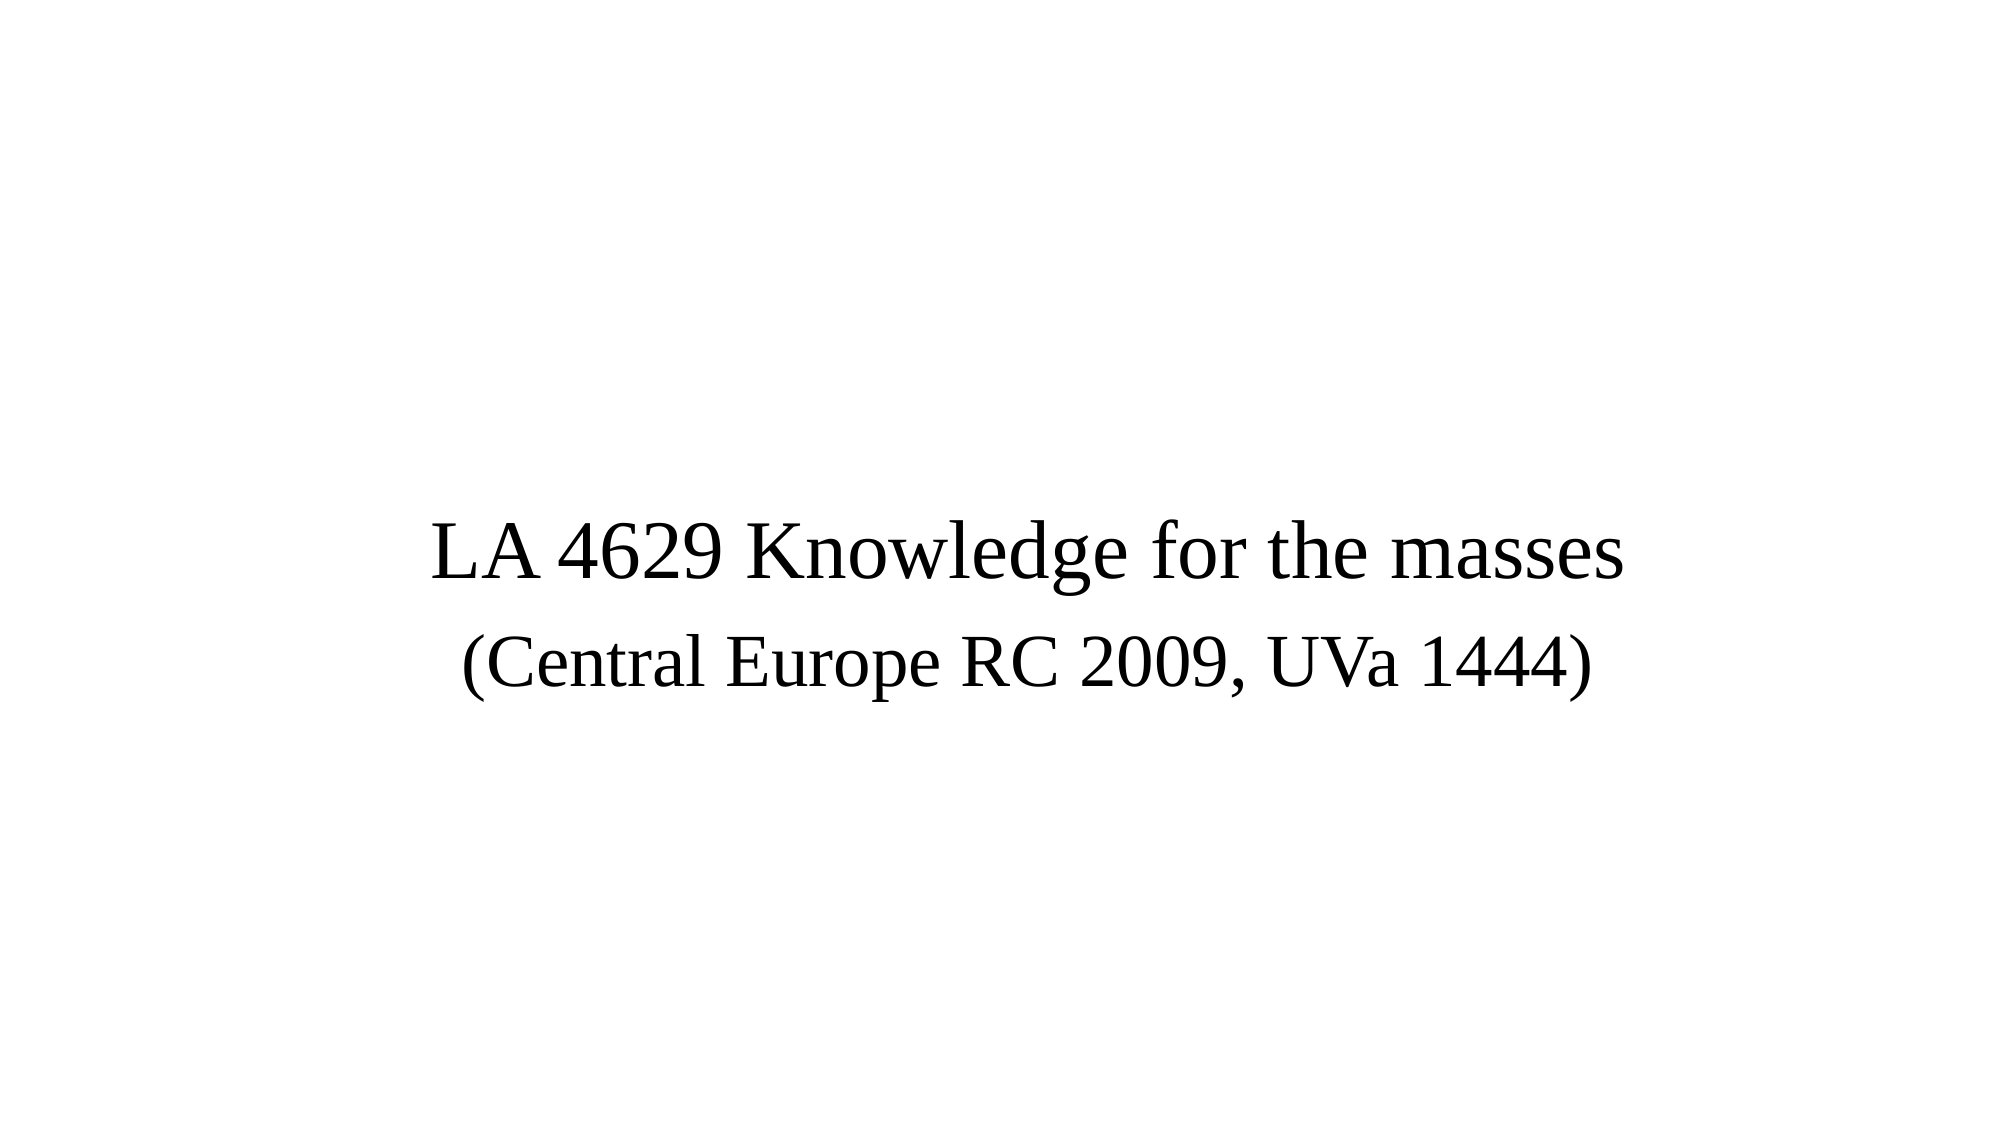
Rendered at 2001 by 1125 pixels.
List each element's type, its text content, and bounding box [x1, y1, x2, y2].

title LA 4629 Knowledge for the masses [253, 212, 1826, 605]
text_box (Central Europe RC 2009, UVa 1444) [446, 604, 1692, 710]
